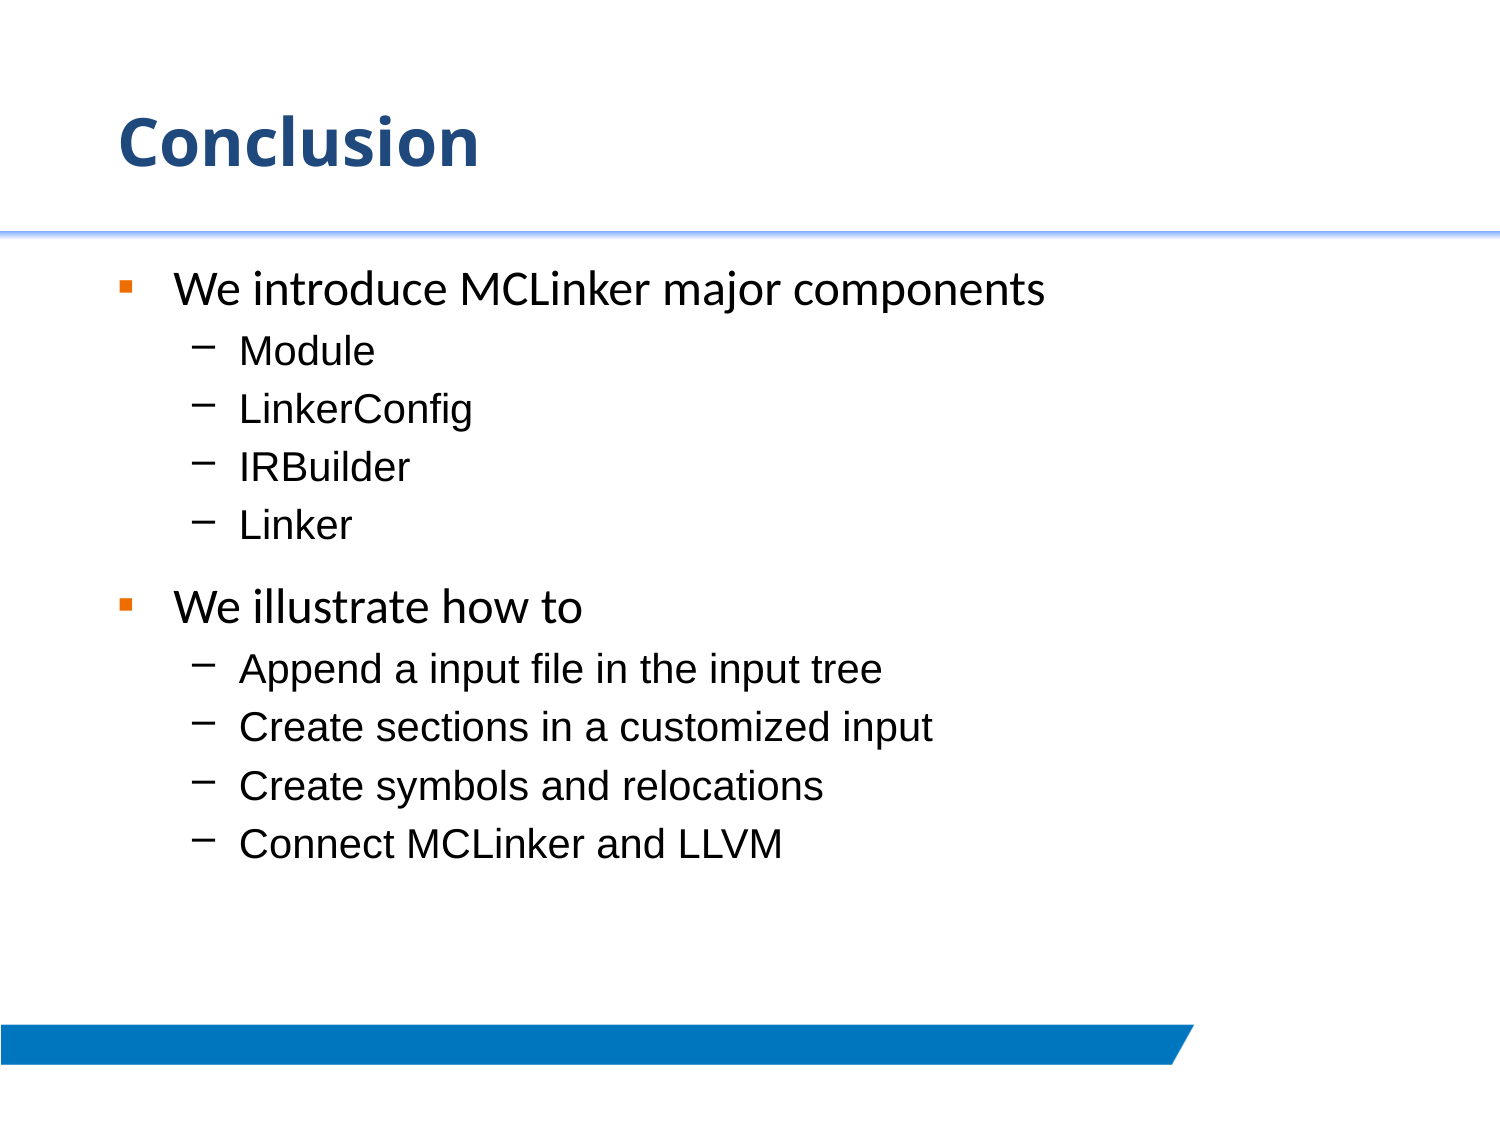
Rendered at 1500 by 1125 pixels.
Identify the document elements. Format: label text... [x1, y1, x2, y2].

title Conclusion [101, 62, 1425, 217]
picture [0, 1023, 1464, 1066]
list We introduce MCLinker major components Module LinkerConfig IRBuilder Linker We illustrate how to Append a input file in the input tree Create sections in a customized input Create symbols and relocations Connect MCLinker and LLVM [101, 247, 1424, 998]
